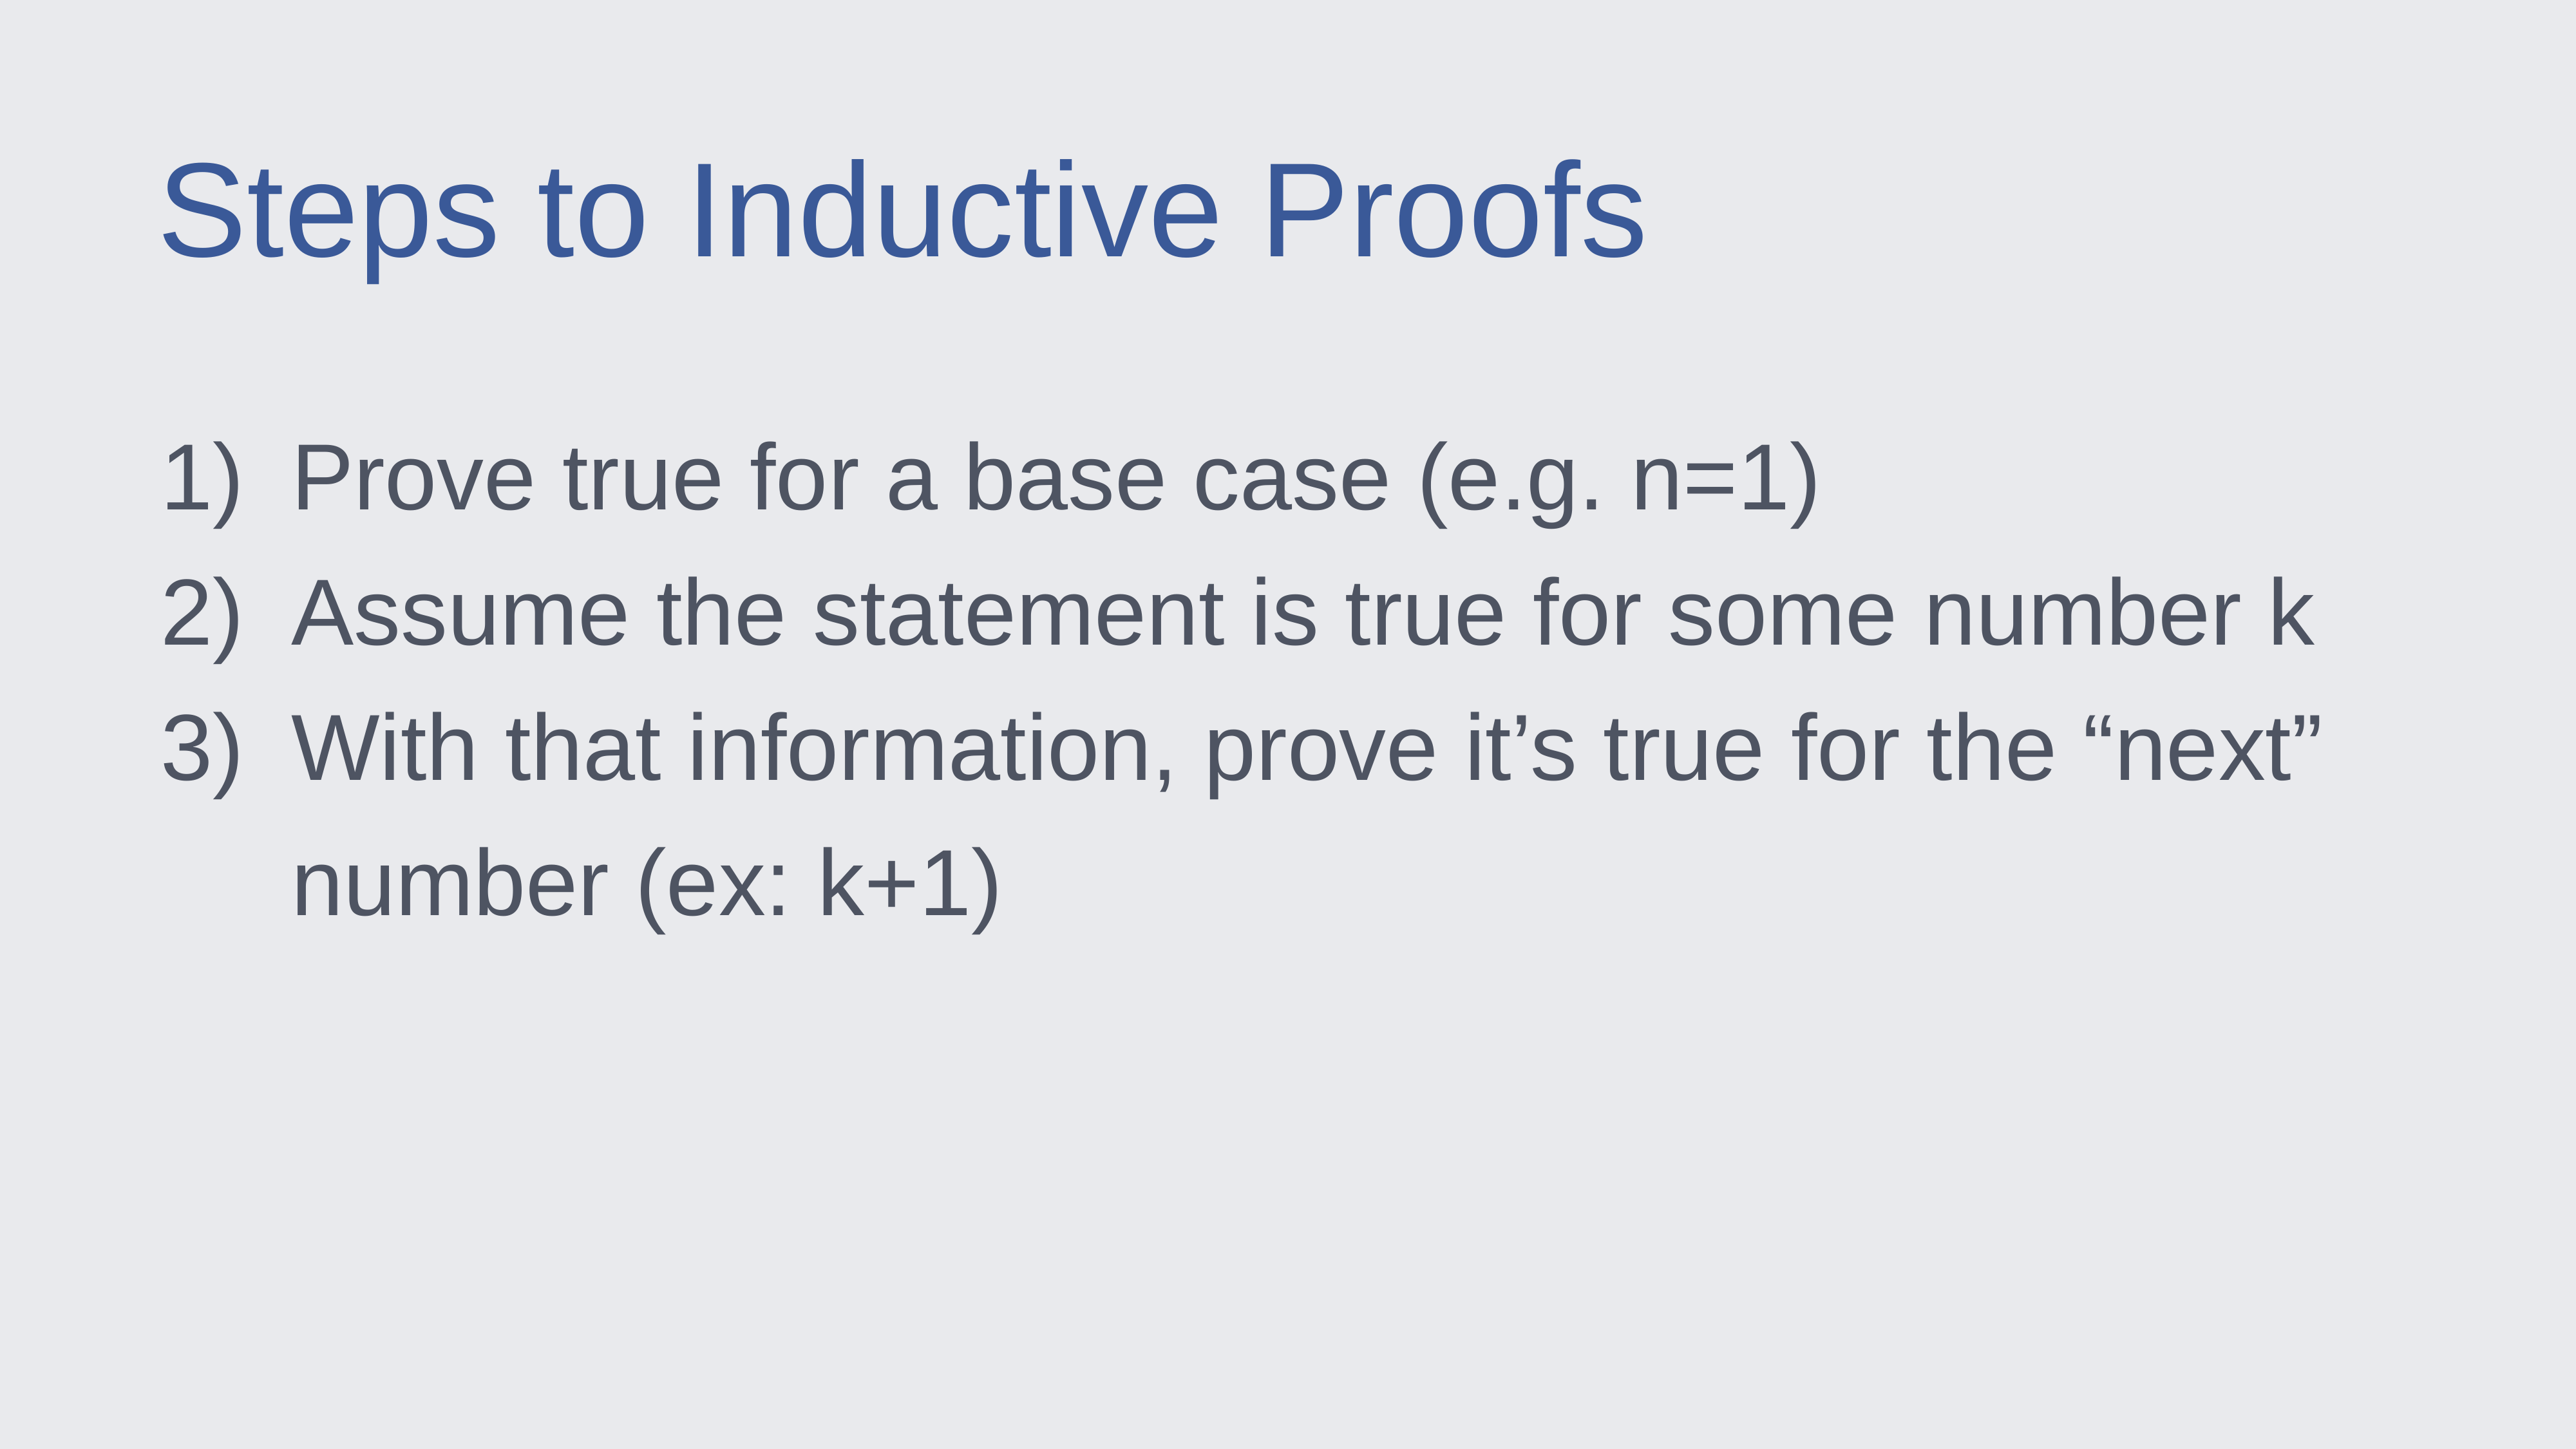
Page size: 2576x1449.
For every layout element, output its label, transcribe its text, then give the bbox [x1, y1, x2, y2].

list Steps to Inductive Proofs [157, 153, 2412, 985]
list Prove true for a base case (e.g. n=1) Assume the statement is true for some number k With that information, prove it’s true for the “next” number (ex: k+1) [160, 393, 2416, 1225]
